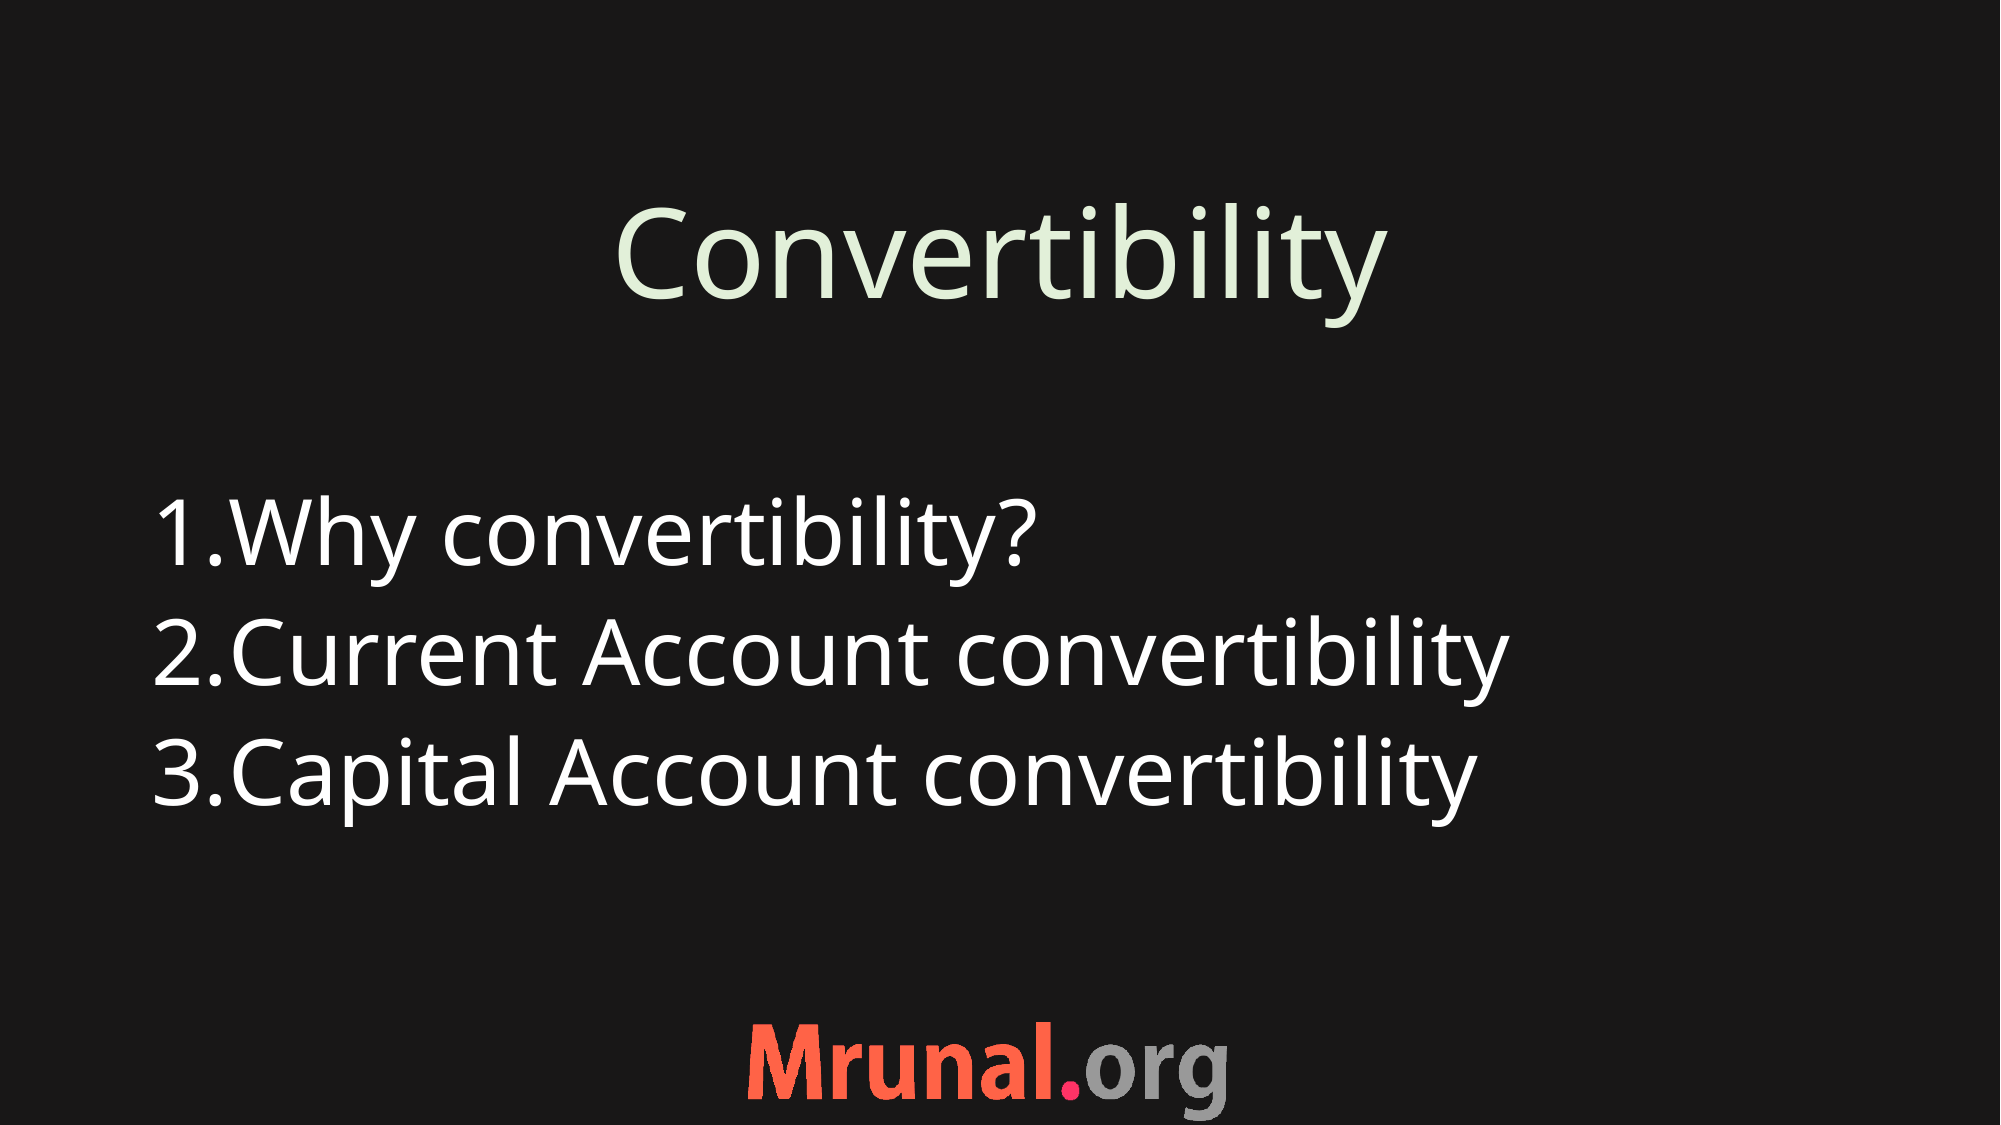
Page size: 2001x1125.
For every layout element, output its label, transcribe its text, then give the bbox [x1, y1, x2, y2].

title Convertibility [137, 76, 1863, 441]
picture [741, 1005, 1230, 1125]
list Why convertibility? Current Account convertibility Capital Account convertibility [136, 479, 1862, 999]
